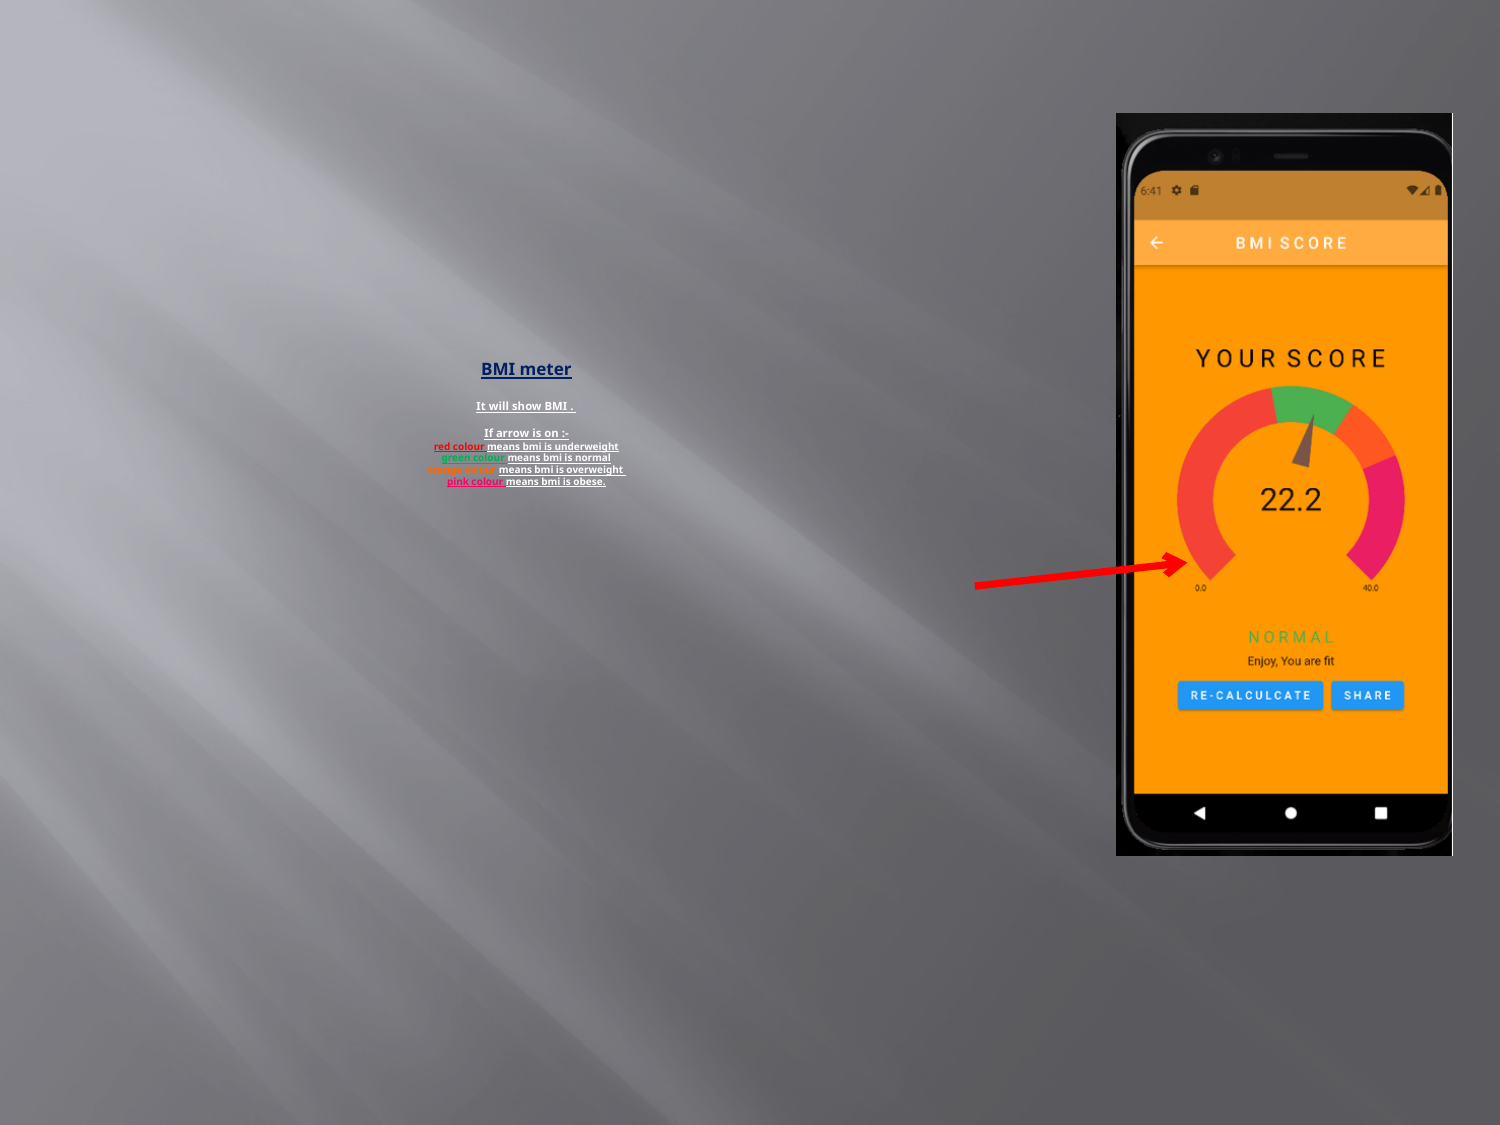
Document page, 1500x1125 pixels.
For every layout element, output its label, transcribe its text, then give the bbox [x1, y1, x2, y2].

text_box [974, 562, 1188, 587]
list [1115, 113, 1453, 857]
title BMI meter It will show BMI . If arrow is on :- red colour means bmi is underweight green colour means bmi is normal orange colour means bmi is overweight pink colour means bmi is obese. [0, 349, 1053, 538]
